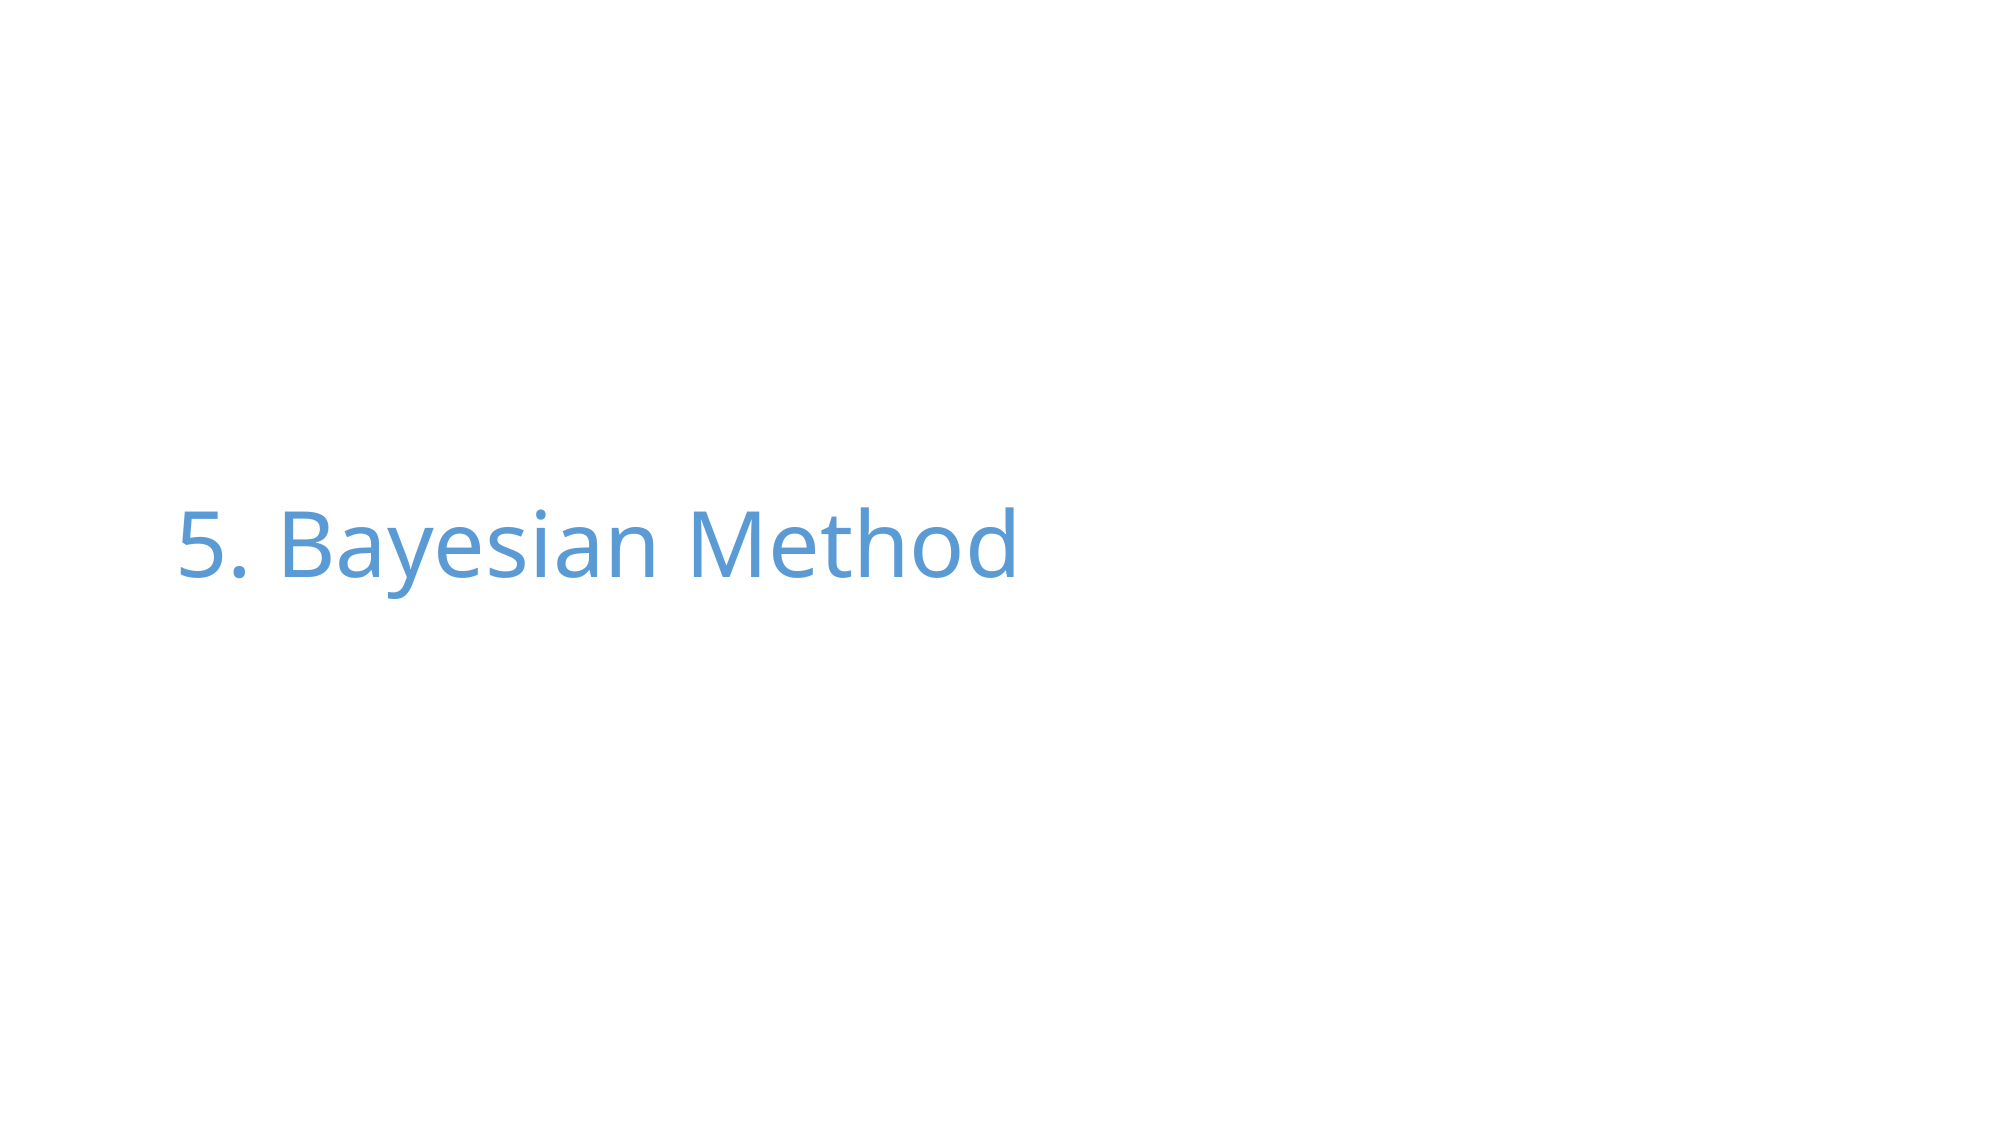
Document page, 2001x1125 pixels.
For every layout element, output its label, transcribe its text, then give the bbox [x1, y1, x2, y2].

title 5. Bayesian Method [160, 438, 1886, 657]
